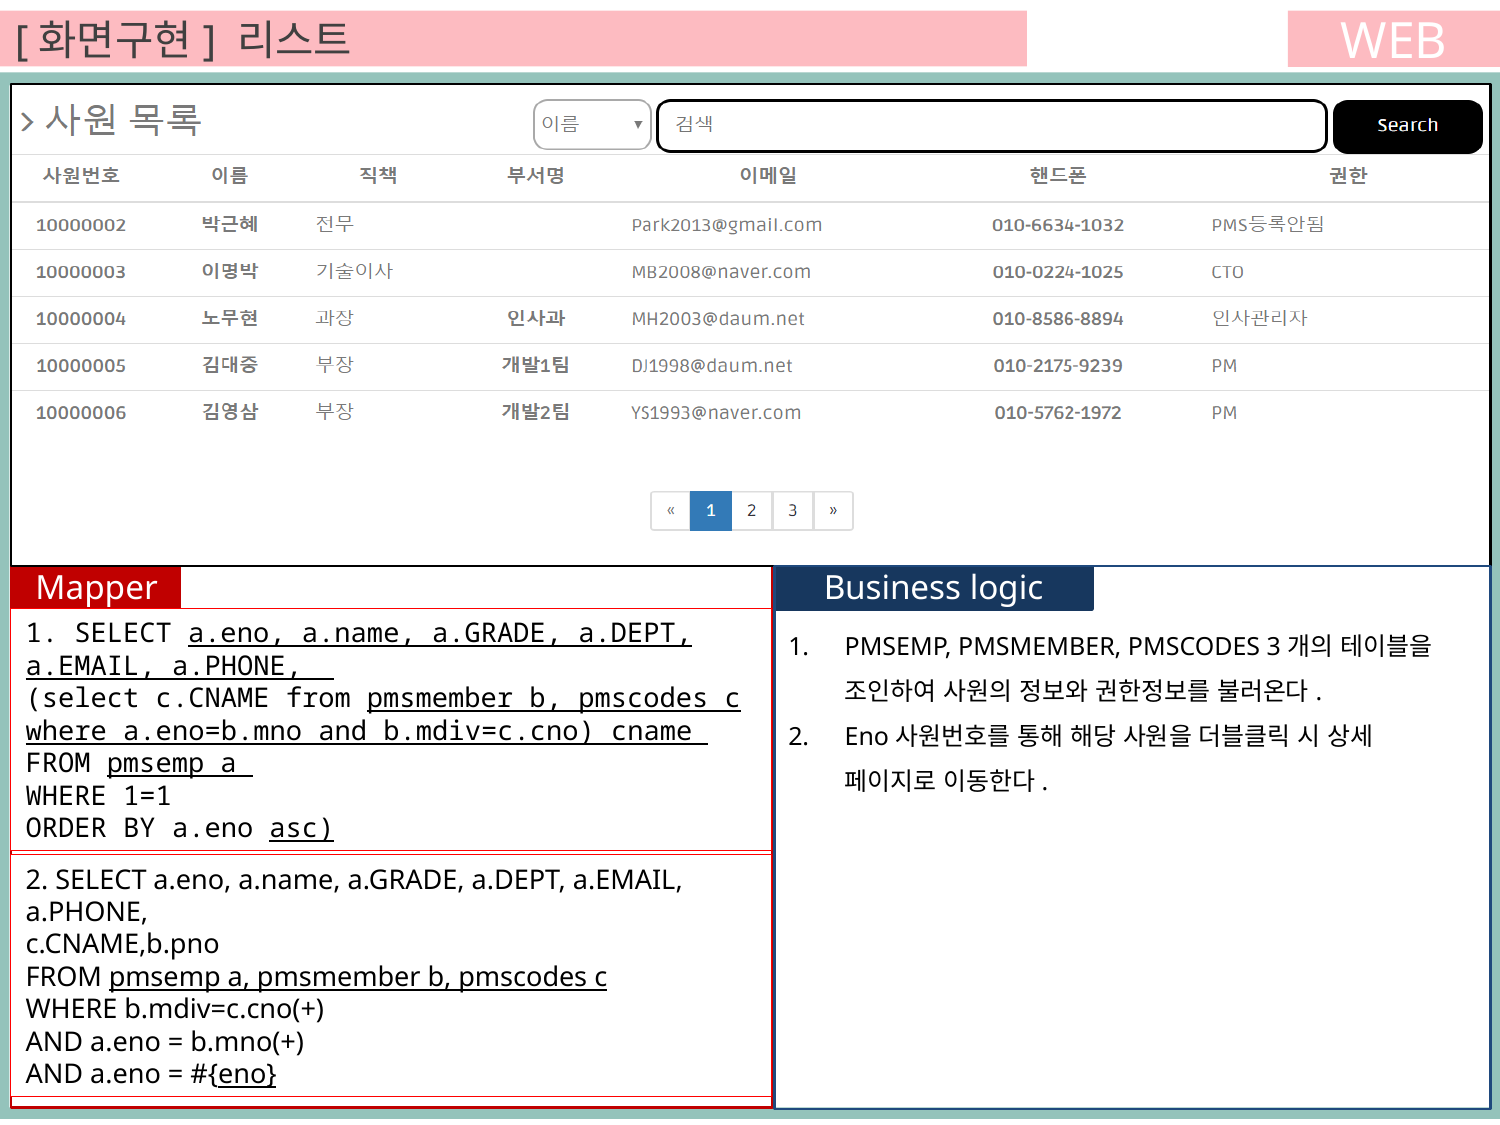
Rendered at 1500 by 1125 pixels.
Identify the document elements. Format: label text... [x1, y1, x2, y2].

text_box WEB [1286, 9, 1500, 69]
picture [11, 85, 1490, 565]
text_box [화면구현] 리스트 [0, 9, 1029, 68]
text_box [0, 72, 1500, 1120]
